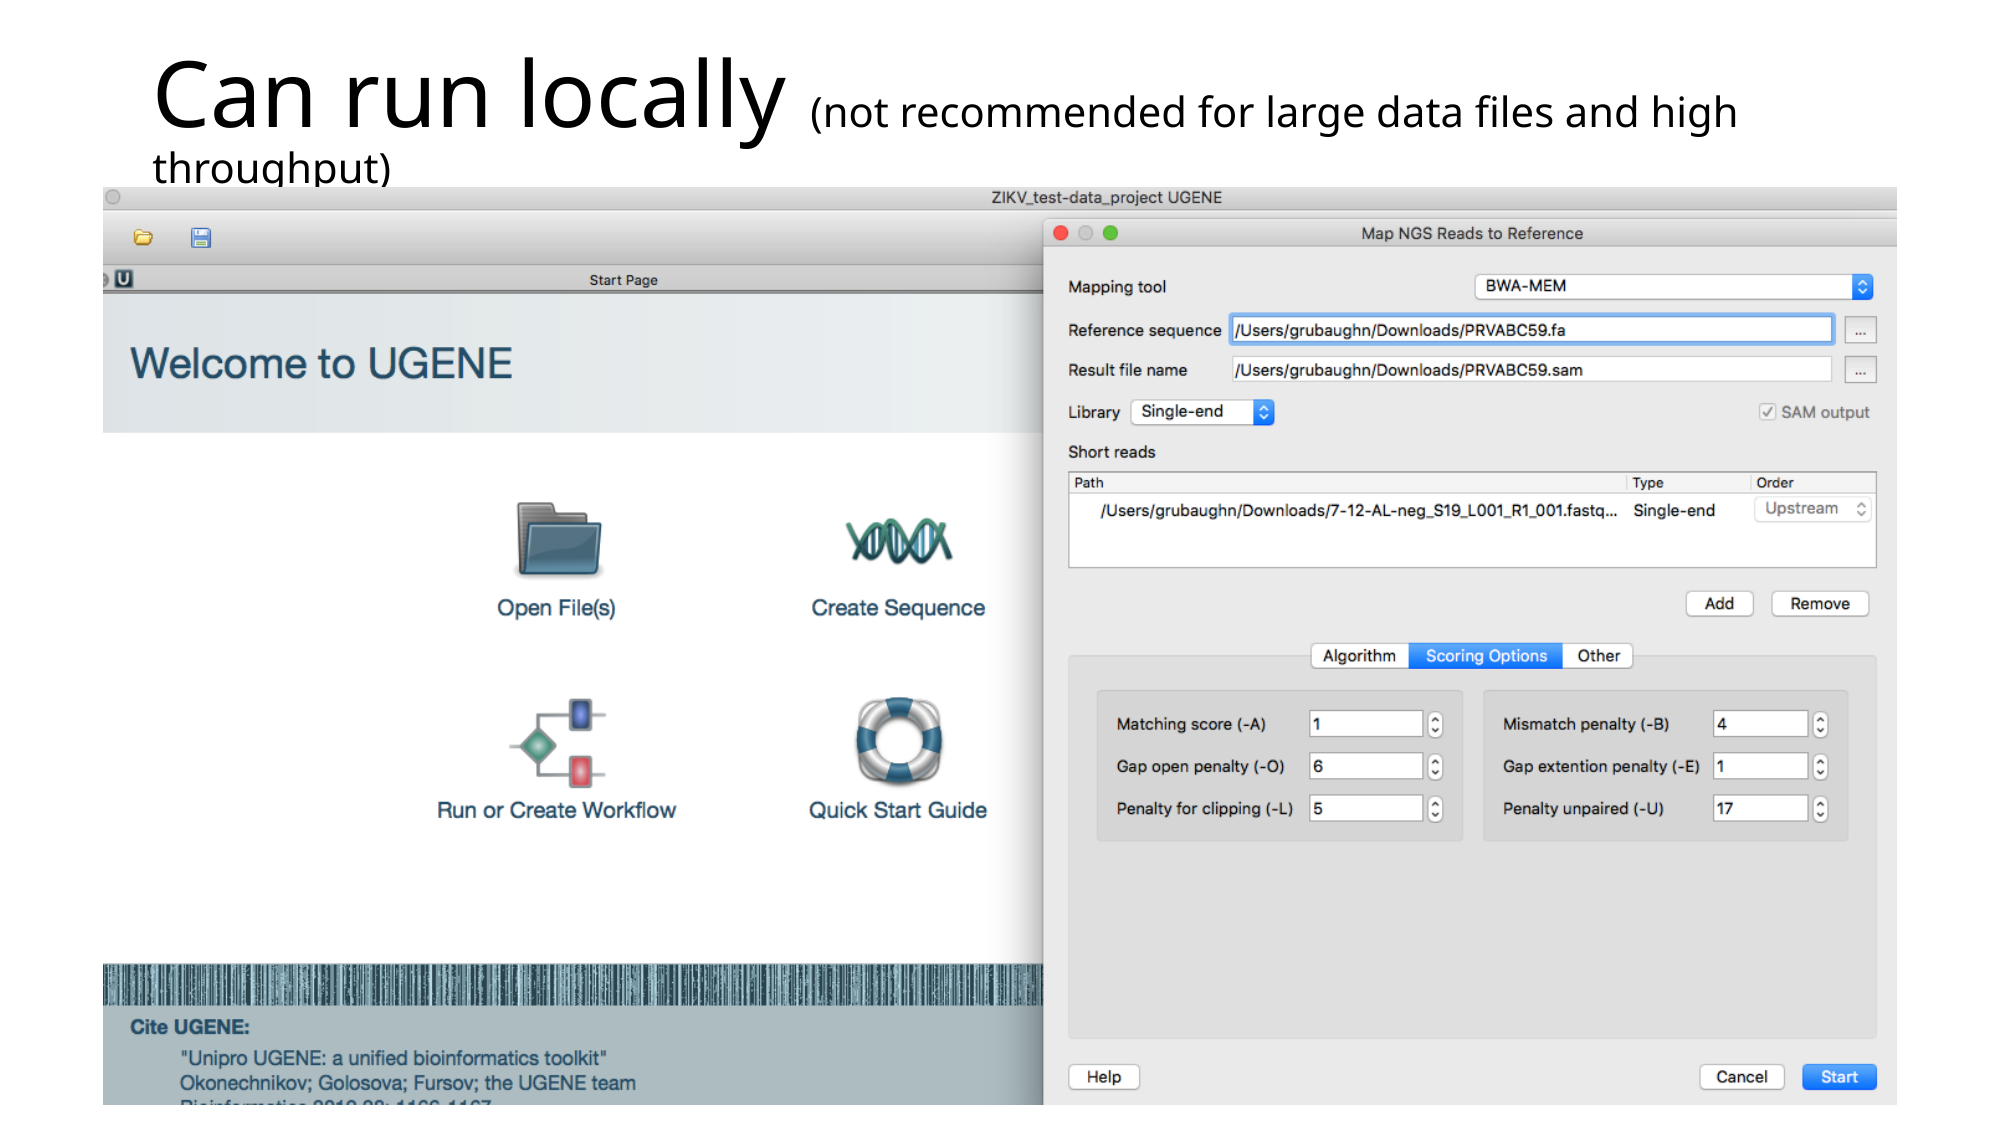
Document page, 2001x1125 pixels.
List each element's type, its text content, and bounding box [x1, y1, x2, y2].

picture [103, 187, 1897, 1105]
title Can run locally (not recommended for large data files and high throughput) [137, 11, 1863, 187]
